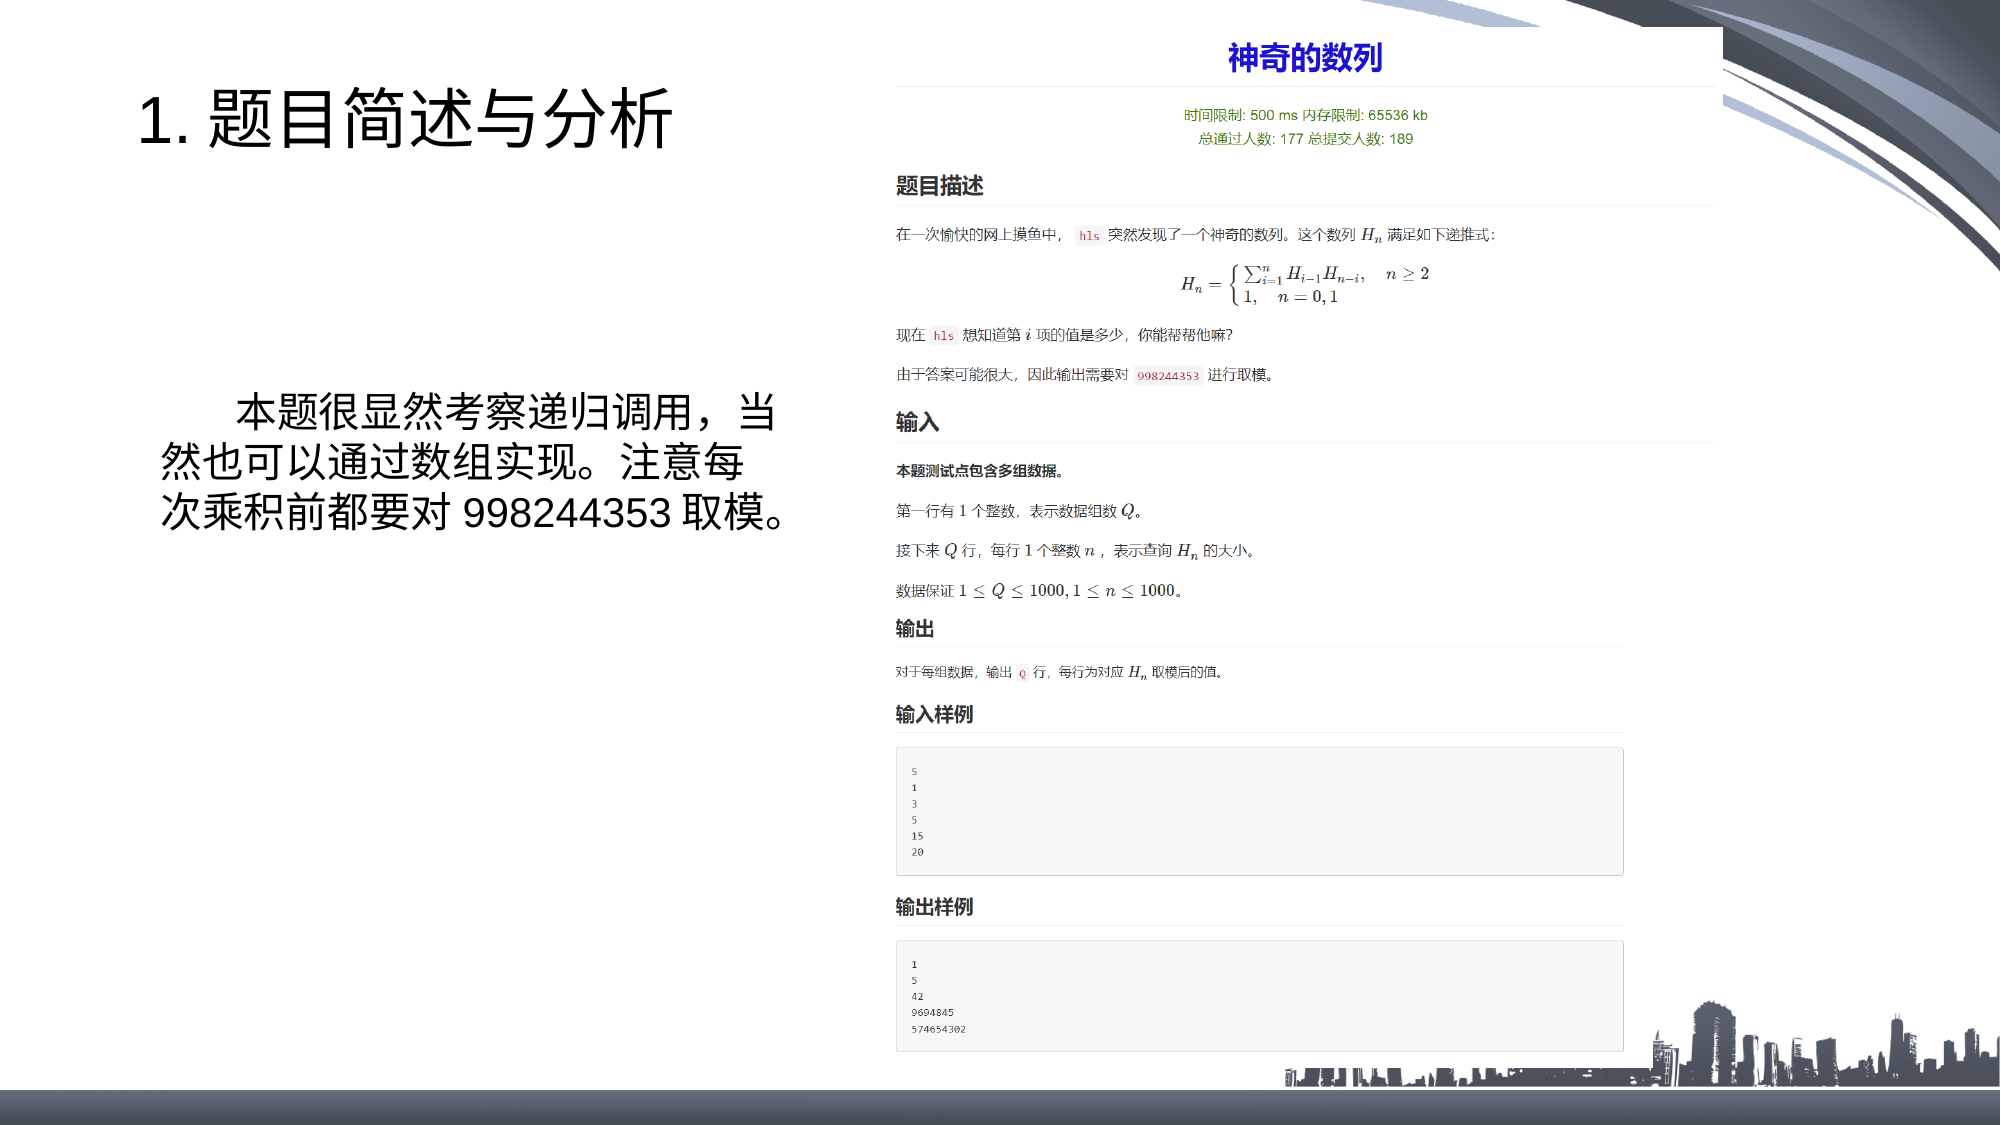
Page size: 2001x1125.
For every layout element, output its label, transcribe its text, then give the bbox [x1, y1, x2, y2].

picture [880, 27, 1723, 1068]
text_box 本题很显然考察递归调用，当然也可以通过数组实现。注意每次乘积前都要对998244353取模。 [145, 378, 798, 544]
text_box 1.题目简述与分析 [121, 69, 880, 164]
